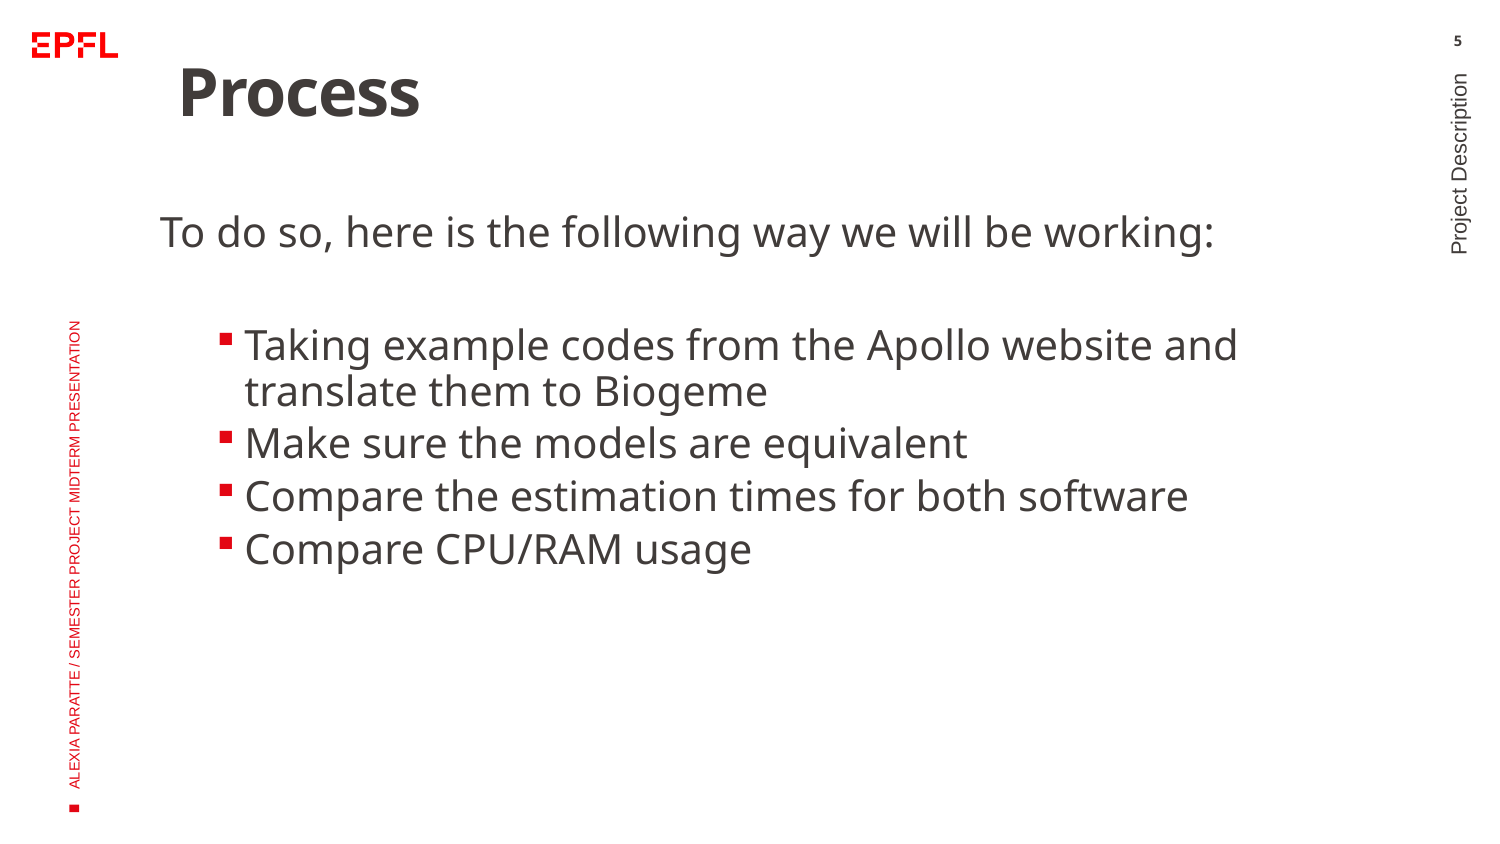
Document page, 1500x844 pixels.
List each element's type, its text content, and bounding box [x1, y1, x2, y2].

picture [21, 21, 129, 69]
list To do so, here is the following way we will be working: Taking example codes from the Apollo website and translate them to Biogeme Make sure the models are equivalent Compare the estimation times for both software Compare CPU/RAM usage [130, 203, 1434, 640]
title Process [148, 59, 750, 146]
footer Project Description [1415, 59, 1500, 410]
slide_number 5 [1415, 32, 1500, 59]
slide_number ALEXIA PARATTE / SEMESTER PROJECT MIDTERM PRESENTATION [0, 256, 149, 805]
